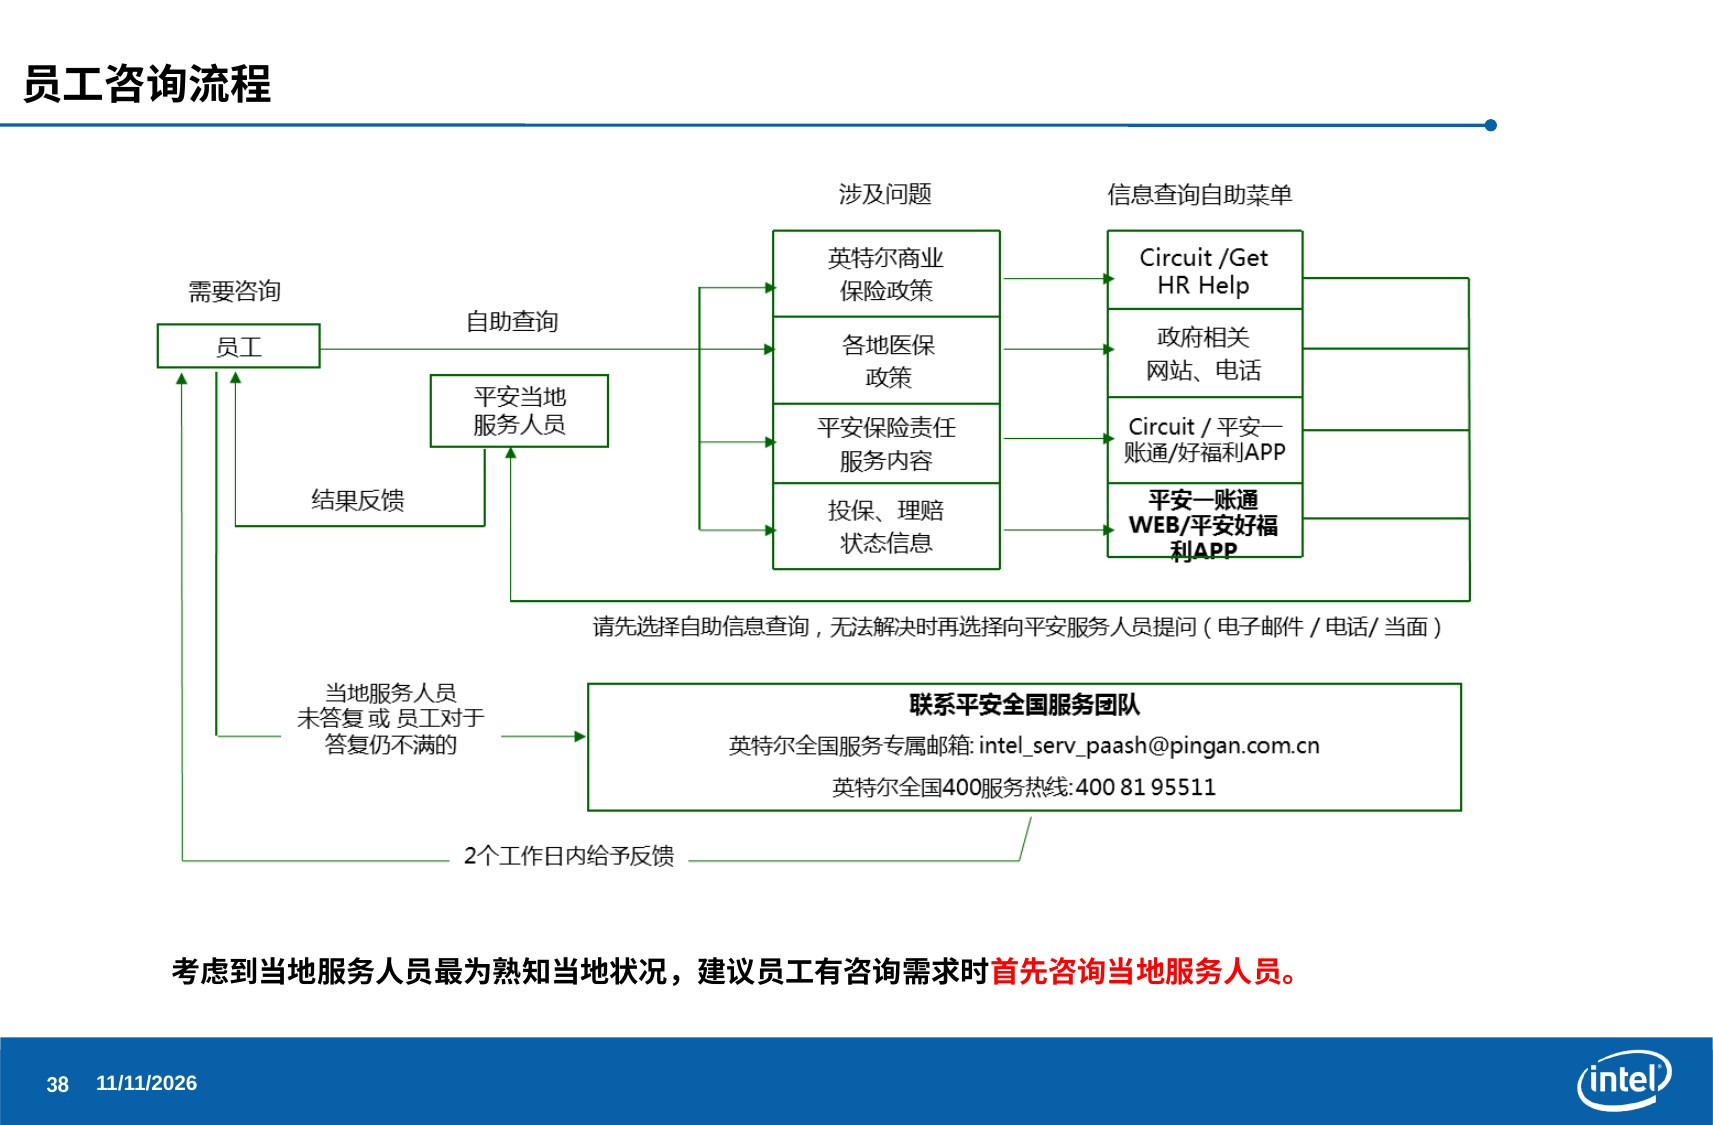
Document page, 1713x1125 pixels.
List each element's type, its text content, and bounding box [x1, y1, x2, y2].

picture [1576, 1049, 1673, 1113]
picture [117, 175, 1503, 901]
text_box 考虑到当地服务人员最为熟知当地状况，建议员工有咨询需求时首先咨询当地服务人员。 [156, 945, 1657, 996]
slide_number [81, 1062, 223, 1113]
slide_number 38 [31, 1062, 81, 1113]
text_box 员工咨询流程 [6, 50, 1107, 115]
